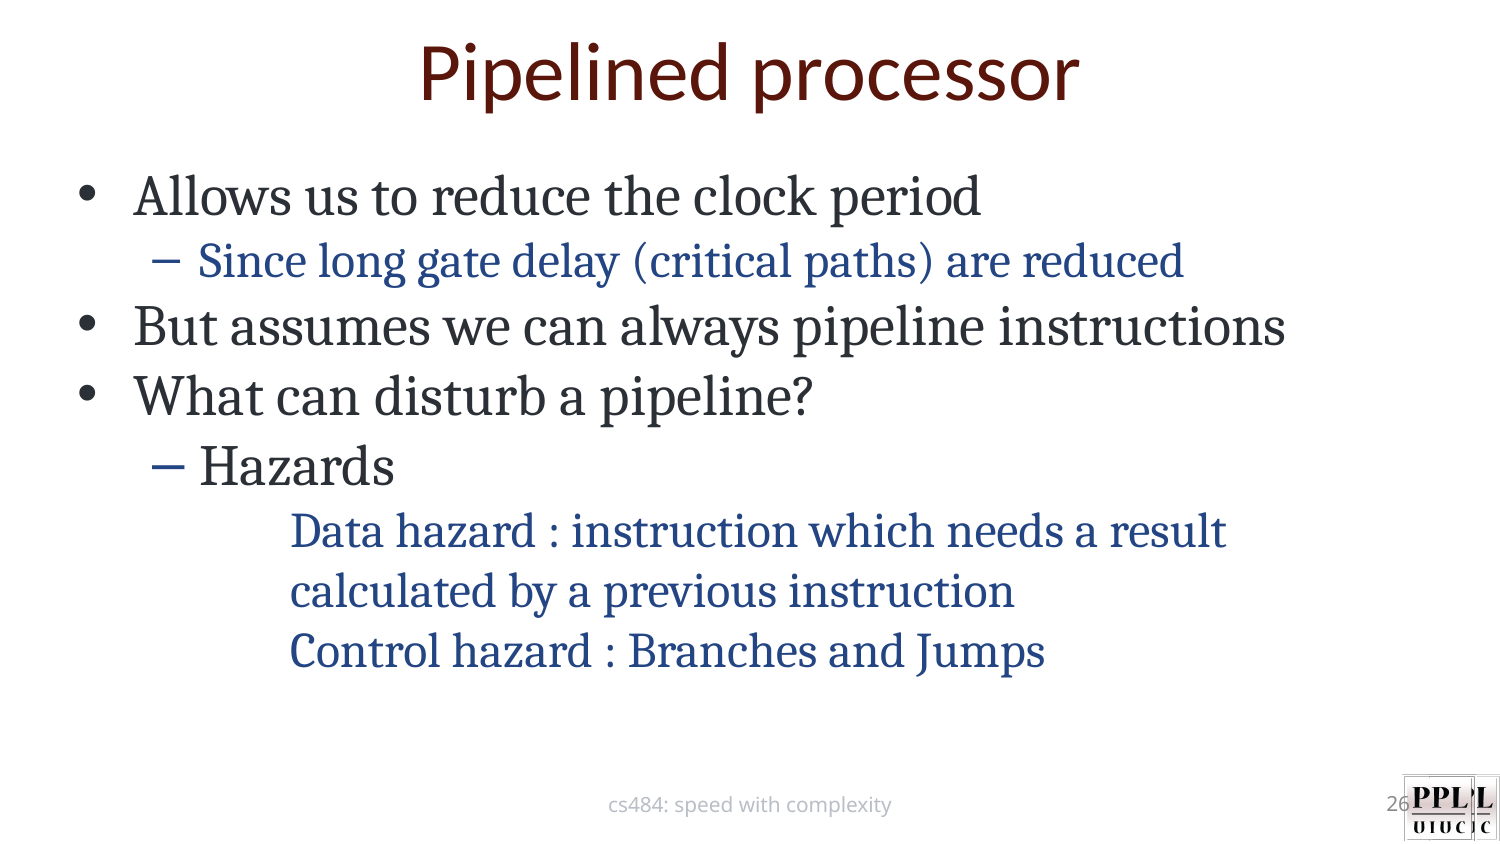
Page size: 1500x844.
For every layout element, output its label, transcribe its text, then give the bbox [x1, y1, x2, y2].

text_box cs484: speed with complexity [512, 782, 988, 827]
picture [1400, 774, 1500, 844]
text_box 26 [1074, 782, 1425, 827]
text_box Allows us to reduce the clock period Since long gate delay (critical paths) are reduced But assumes we can always pipeline instructions What can disturb a pipeline? Hazards Data hazard : instruction which needs a result calculated by a previous instruction Control hazard : Branches and Jumps [62, 150, 1450, 769]
text_box Pipelined processor [75, 18, 1425, 117]
